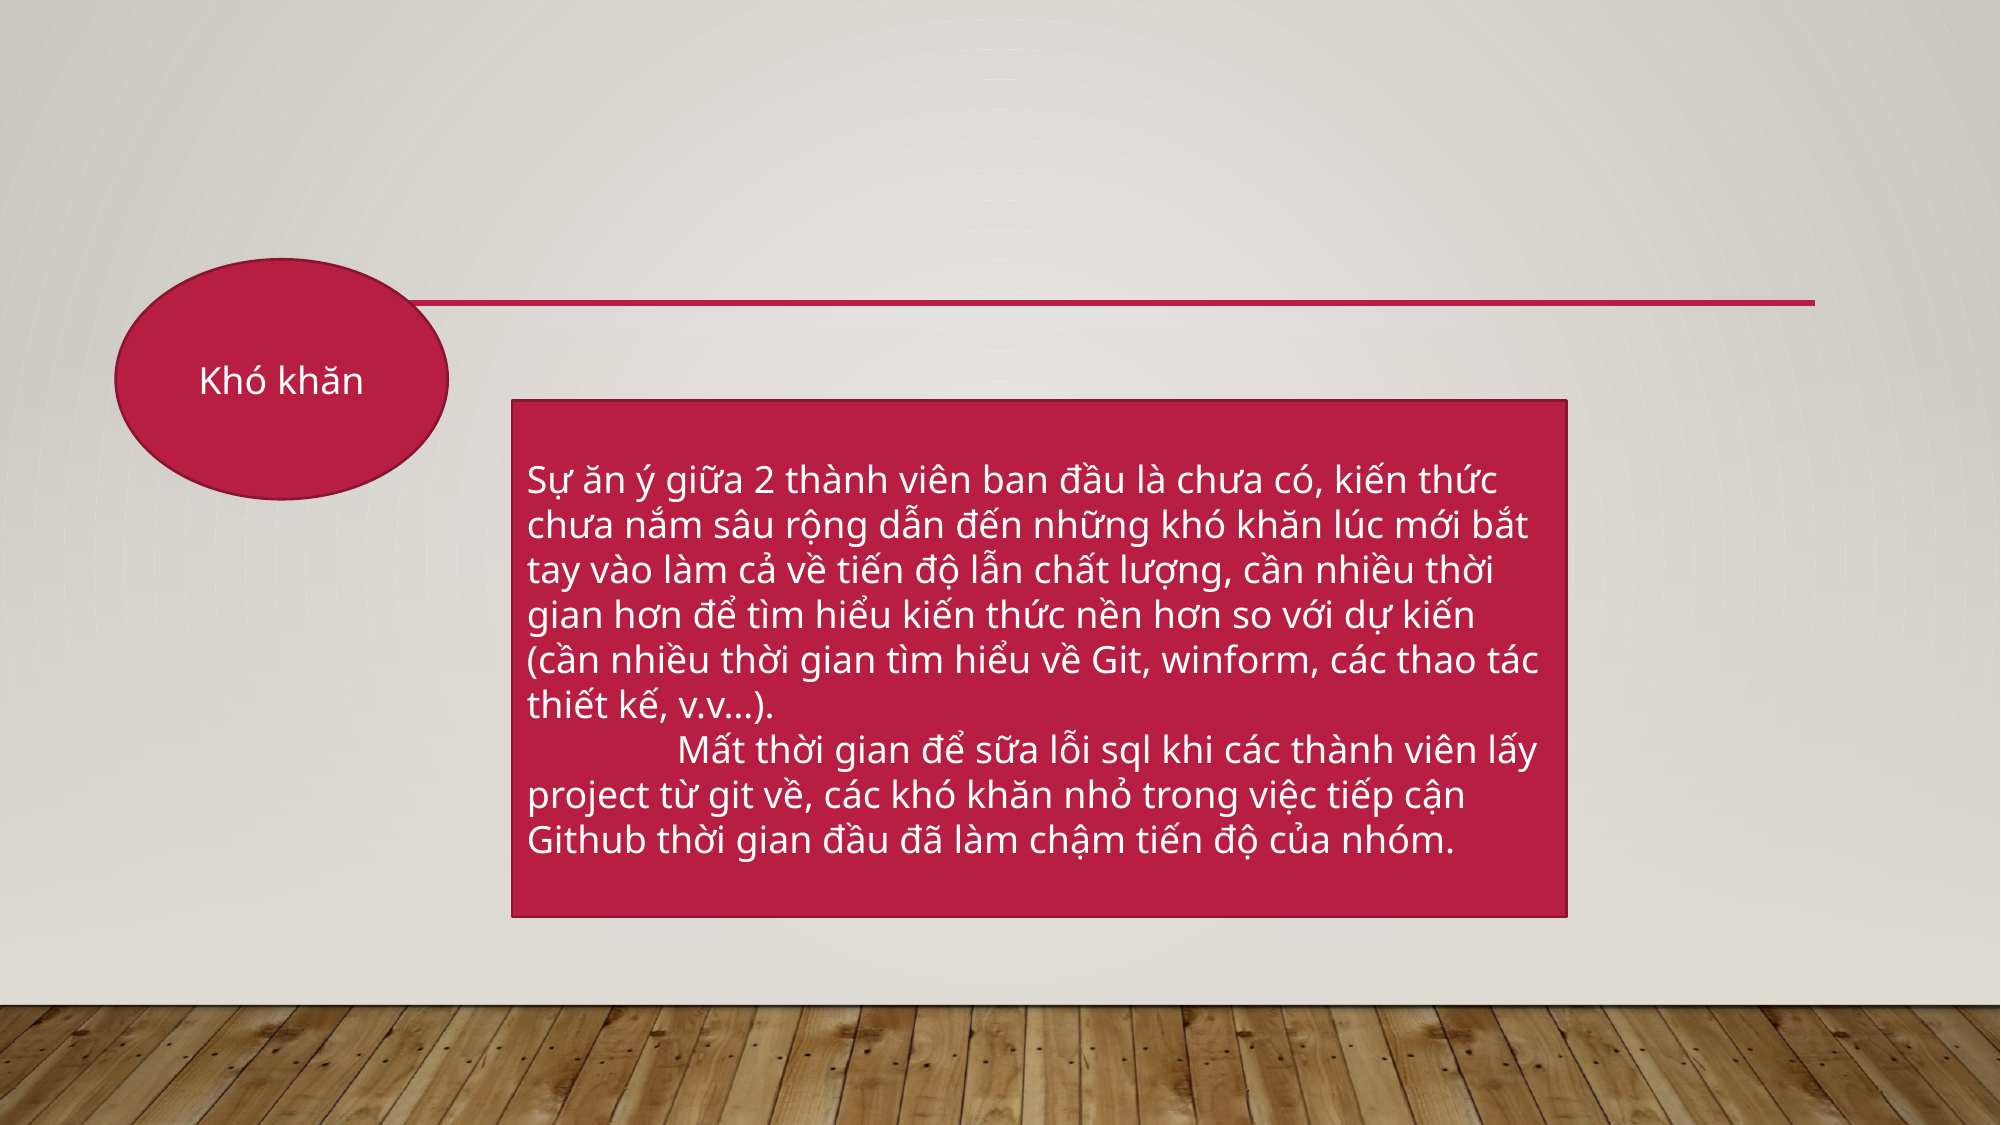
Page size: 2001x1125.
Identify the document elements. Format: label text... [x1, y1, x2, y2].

picture [0, 1005, 2000, 1125]
text_box Khó khăn [114, 257, 450, 501]
text_box Sự ăn ý giữa 2 thành viên ban đầu là chưa có, kiến thức chưa nắm sâu rộng dẫn đến những khó khăn lúc mới bắt tay vào làm cả về tiến độ lẫn chất lượng, cần nhiều thời gian hơn để tìm hiểu kiến thức nền hơn so với dự kiến (cần nhiều thời gian tìm hiểu về Git, winform, các thao tác thiết kế, v.v…). Mất thời gian để sữa lỗi sql khi các thành viên lấy project từ git về, các khó khăn nhỏ trong việc tiếp cận Github thời gian đầu đã làm chậm tiến độ của nhóm. [511, 399, 1568, 918]
